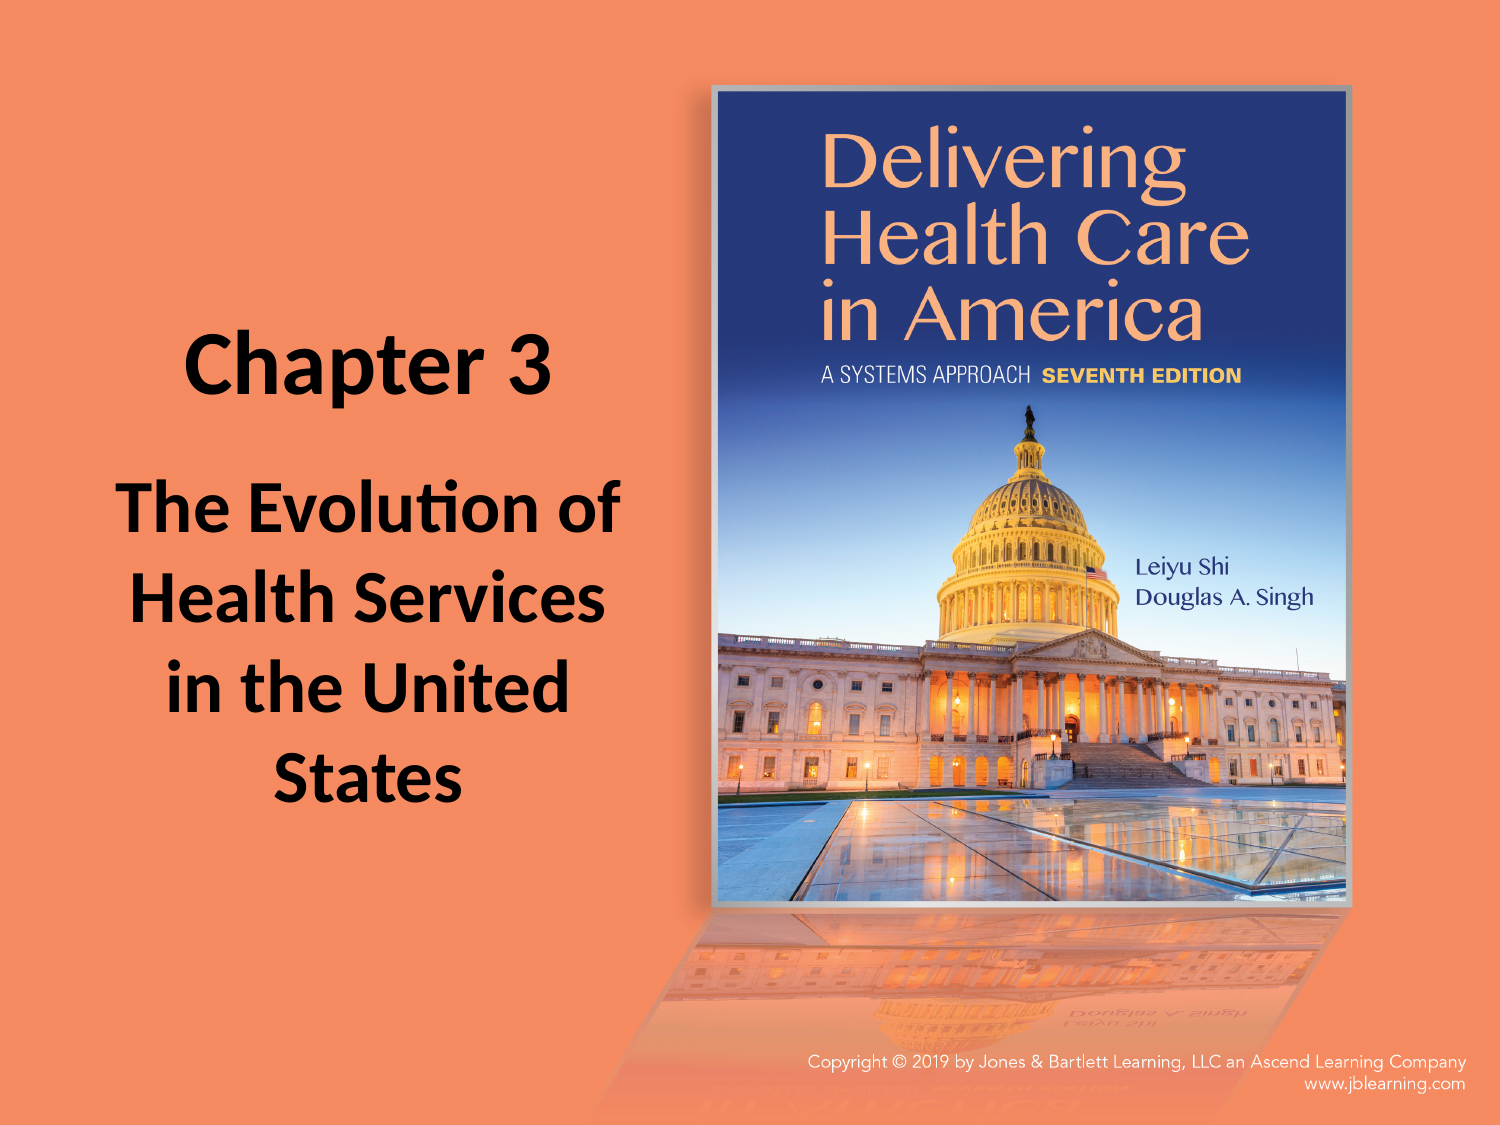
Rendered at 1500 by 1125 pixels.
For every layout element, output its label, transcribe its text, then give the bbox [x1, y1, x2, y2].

subtitle The Evolution of Health Services in the United States [87, 450, 650, 1118]
picture [0, 0, 1500, 1125]
title Chapter 3 [125, 256, 613, 450]
